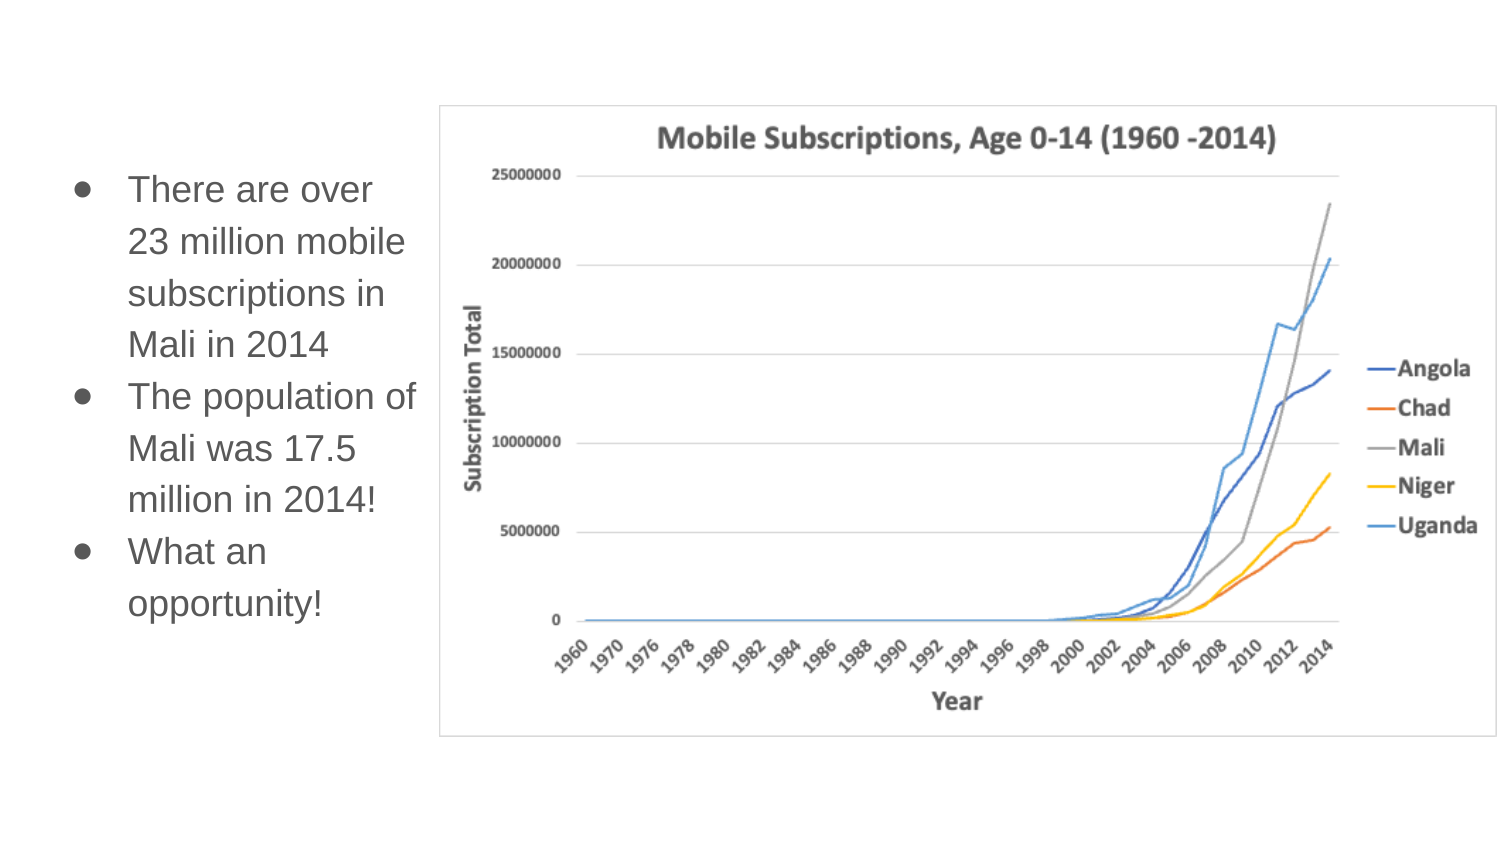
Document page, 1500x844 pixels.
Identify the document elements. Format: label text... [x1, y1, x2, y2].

list There are over 23 million mobile subscriptions in Mali in 2014 The population of Mali was 17.5 million in 2014! What an opportunity! [37, 143, 433, 704]
picture [438, 105, 1497, 738]
